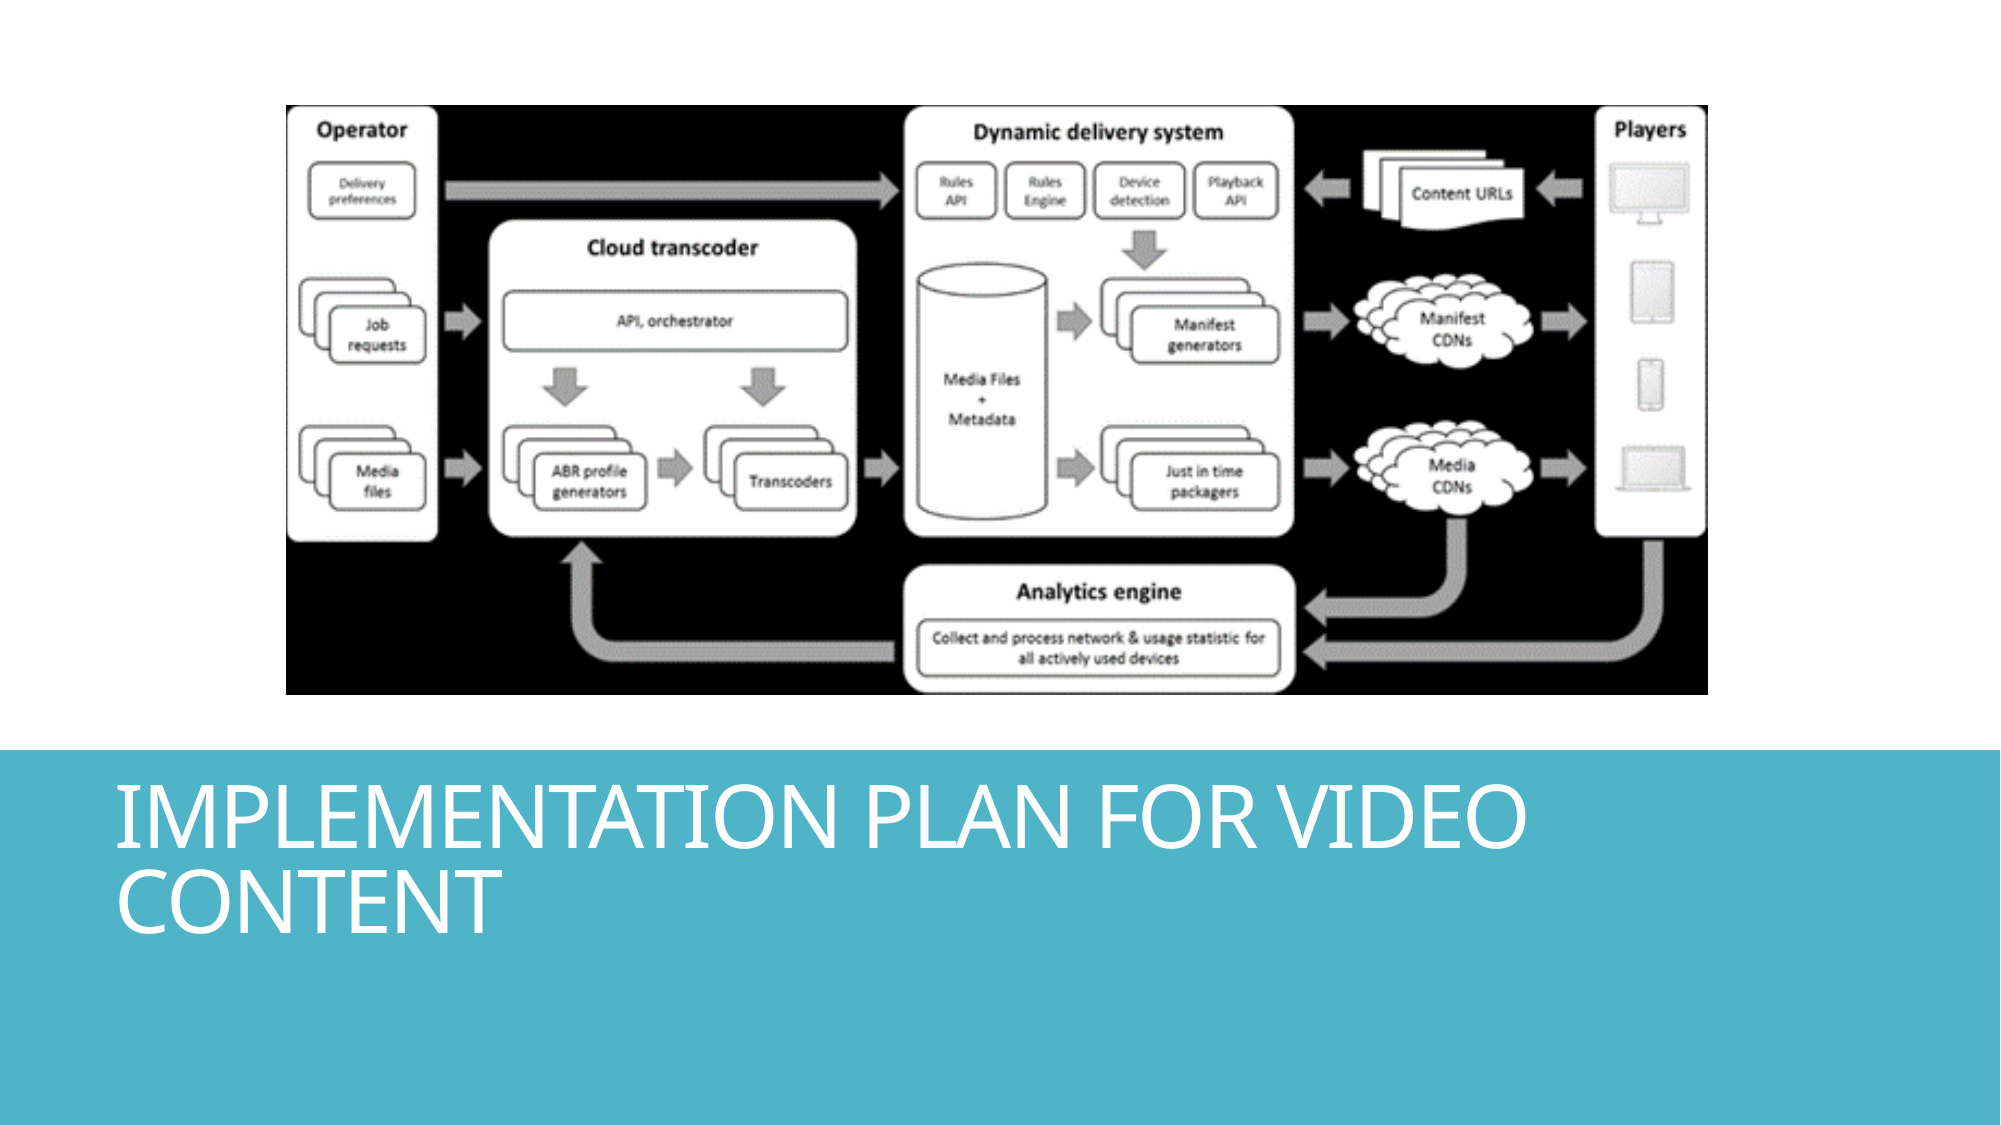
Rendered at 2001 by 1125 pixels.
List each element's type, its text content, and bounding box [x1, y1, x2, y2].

text_box [0, 751, 2000, 1125]
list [286, 105, 1709, 695]
title IMPLEMENTATION PLAN FOR VIDEO CONTENT [99, 773, 1892, 958]
text_box [0, 0, 2000, 751]
